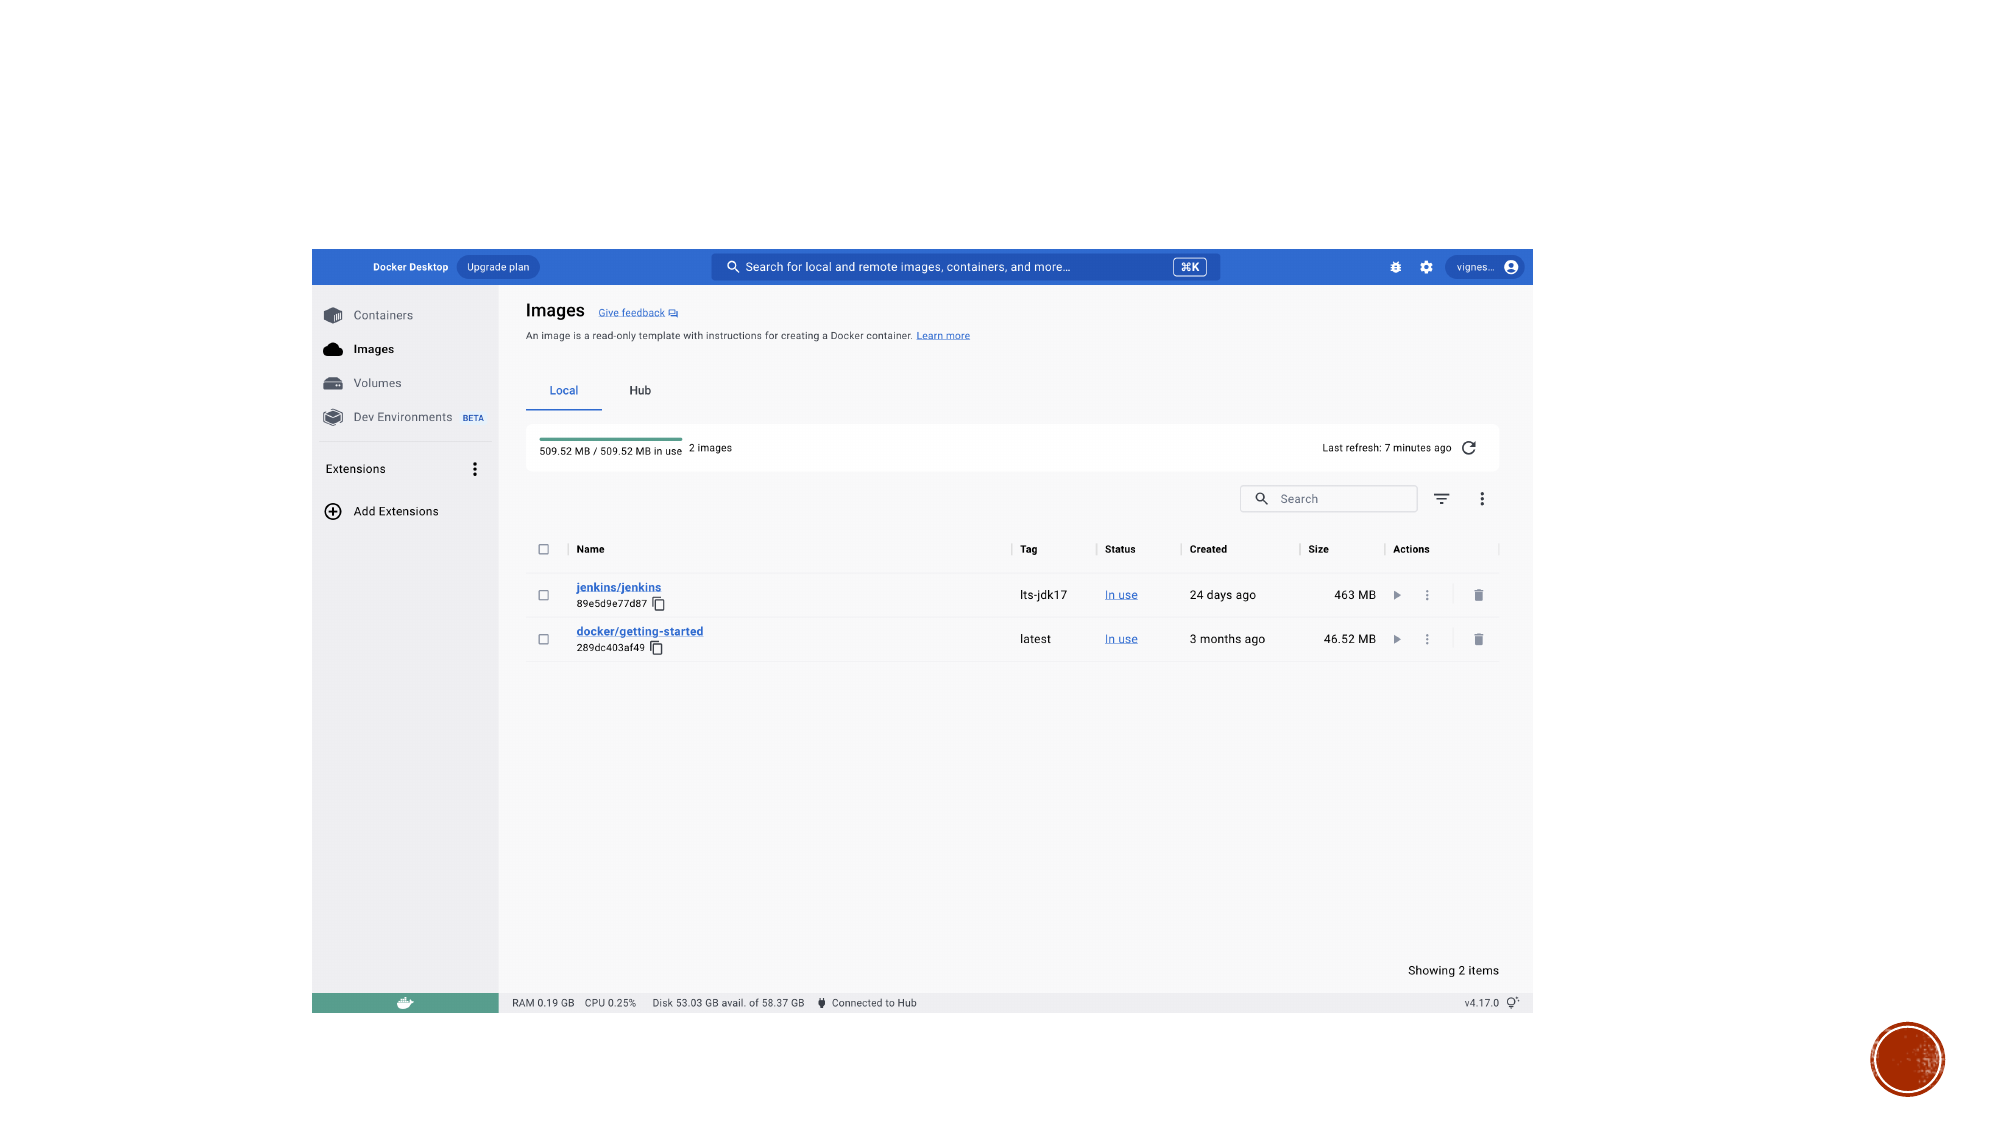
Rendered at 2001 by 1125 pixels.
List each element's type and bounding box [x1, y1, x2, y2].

list [315, 253, 1530, 1010]
